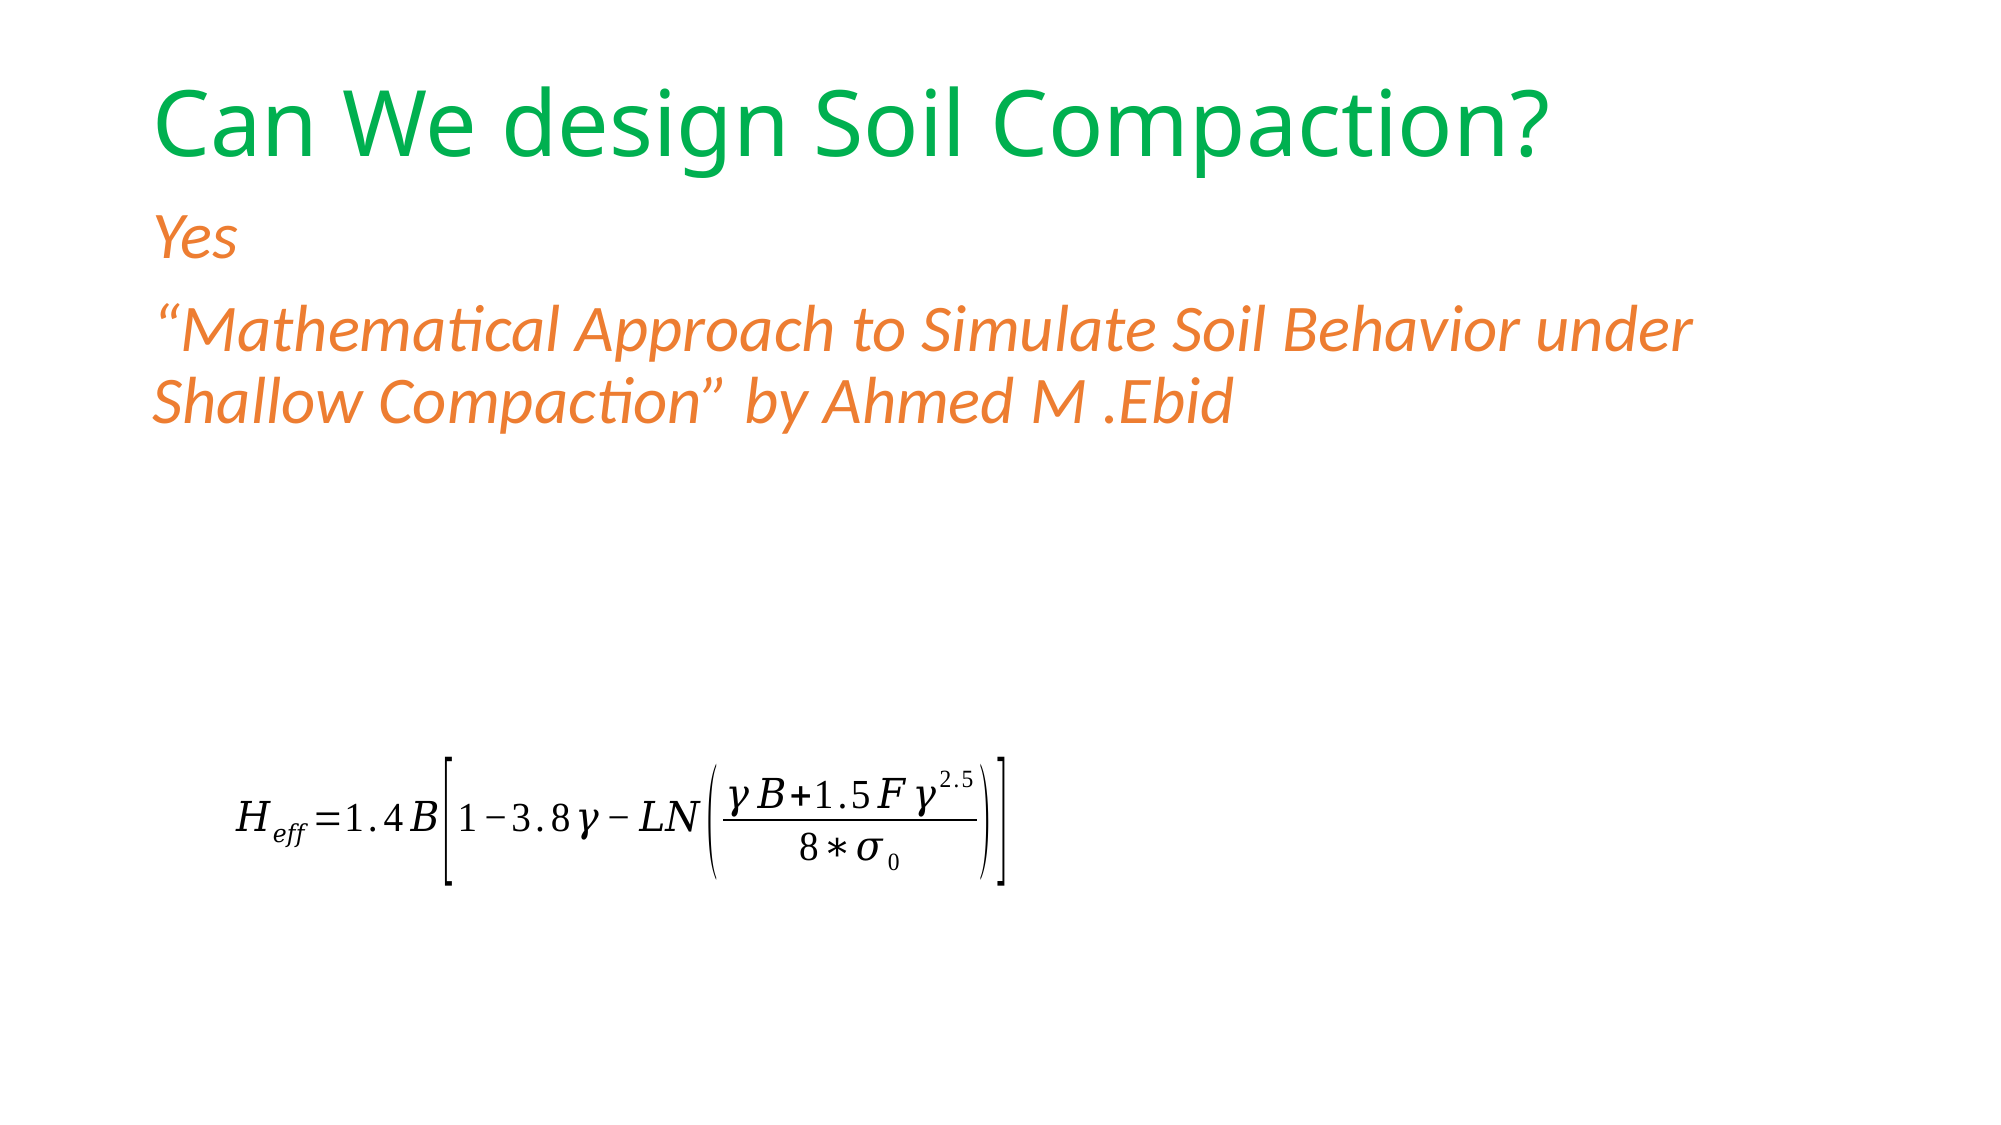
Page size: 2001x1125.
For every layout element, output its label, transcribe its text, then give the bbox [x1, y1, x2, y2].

list Yes “Mathematical Approach to Simulate Soil Behavior under Shallow Compaction” by Ahmed M .Ebid [137, 193, 1863, 1014]
title Can We design Soil Compaction? [137, 59, 1863, 193]
